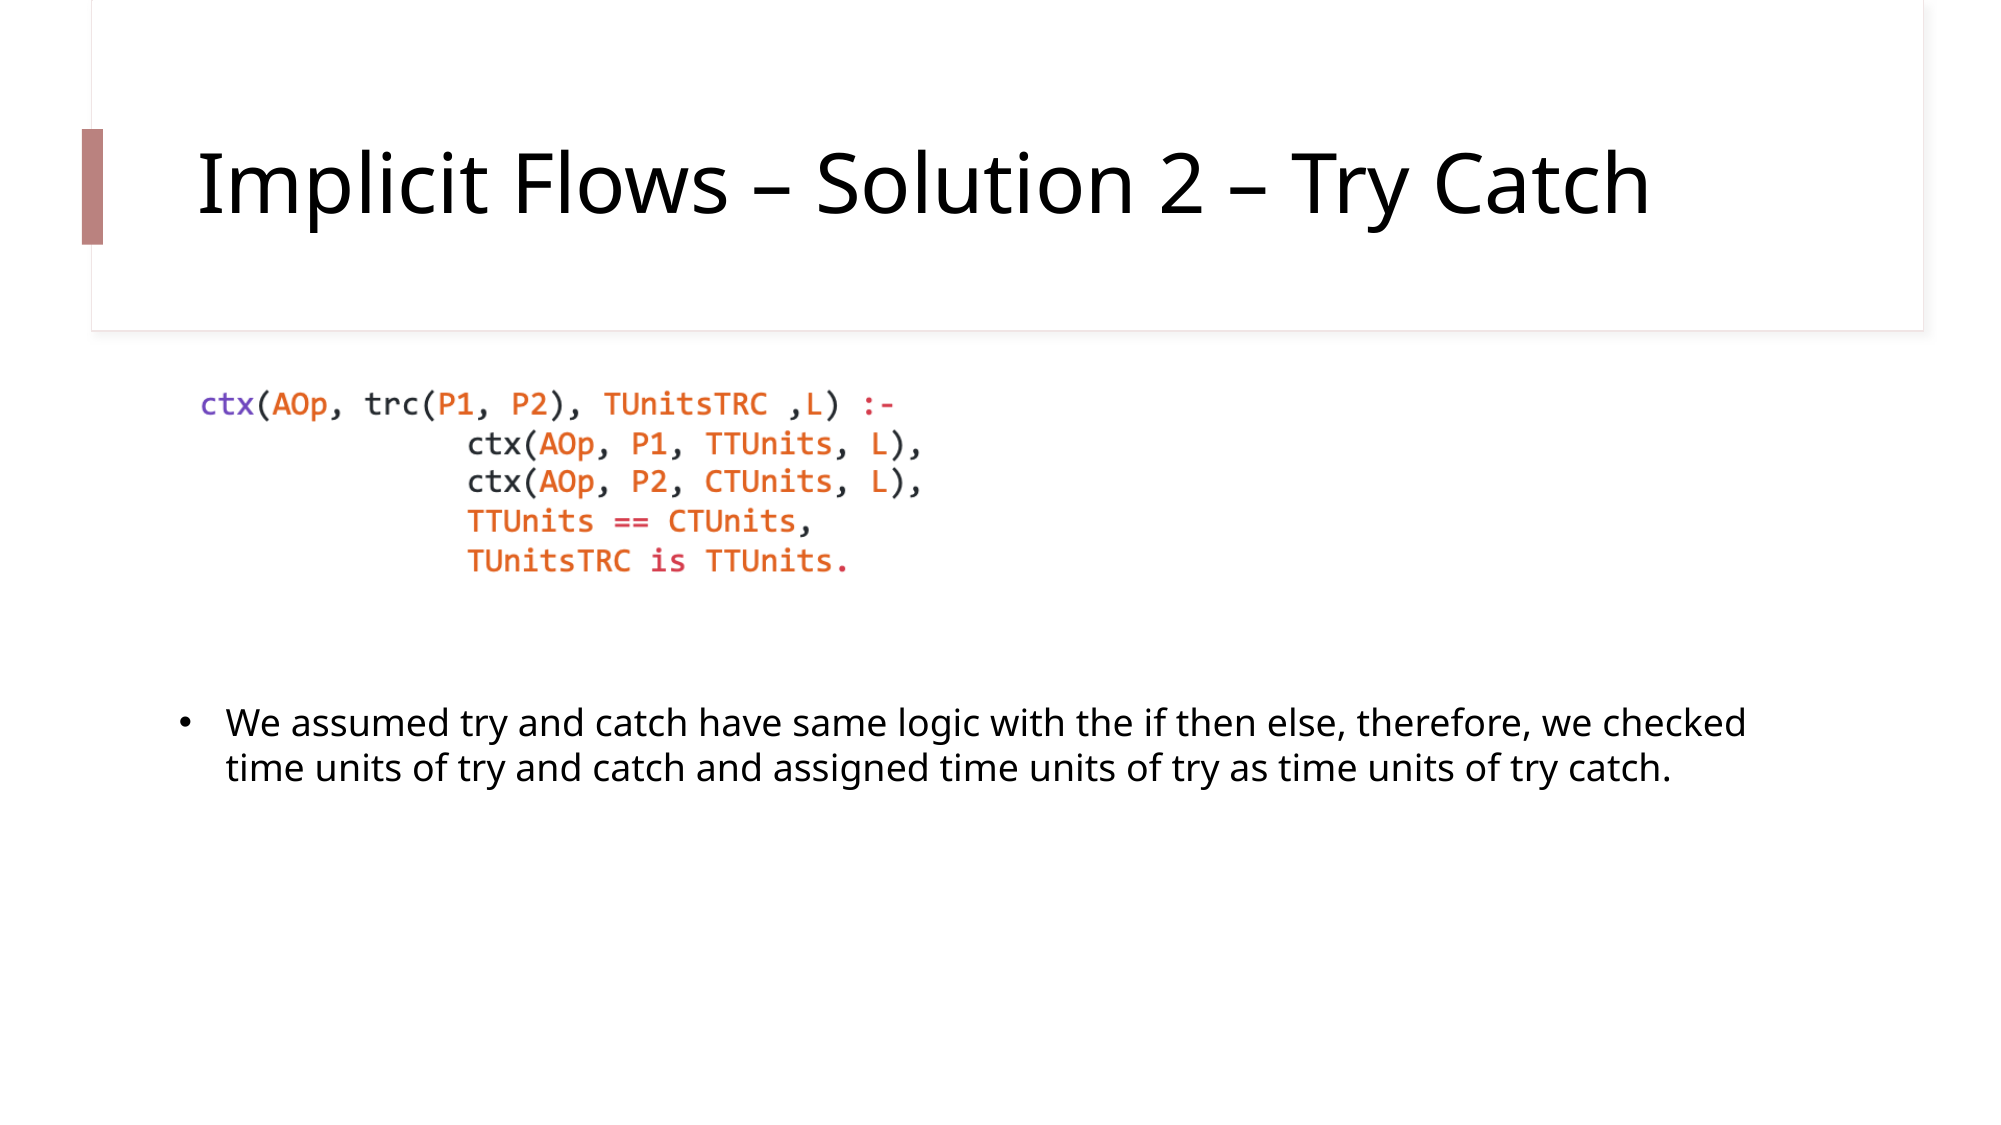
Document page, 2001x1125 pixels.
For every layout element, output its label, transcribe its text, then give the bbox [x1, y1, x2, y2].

text_box We assumed try and catch have same logic with the if then else, therefore, we checked time units of try and catch and assigned time units of try as time units of try catch. [163, 691, 1774, 797]
title Implicit Flows – Solution 2 – Try Catch [183, 90, 1851, 284]
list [182, 354, 986, 607]
